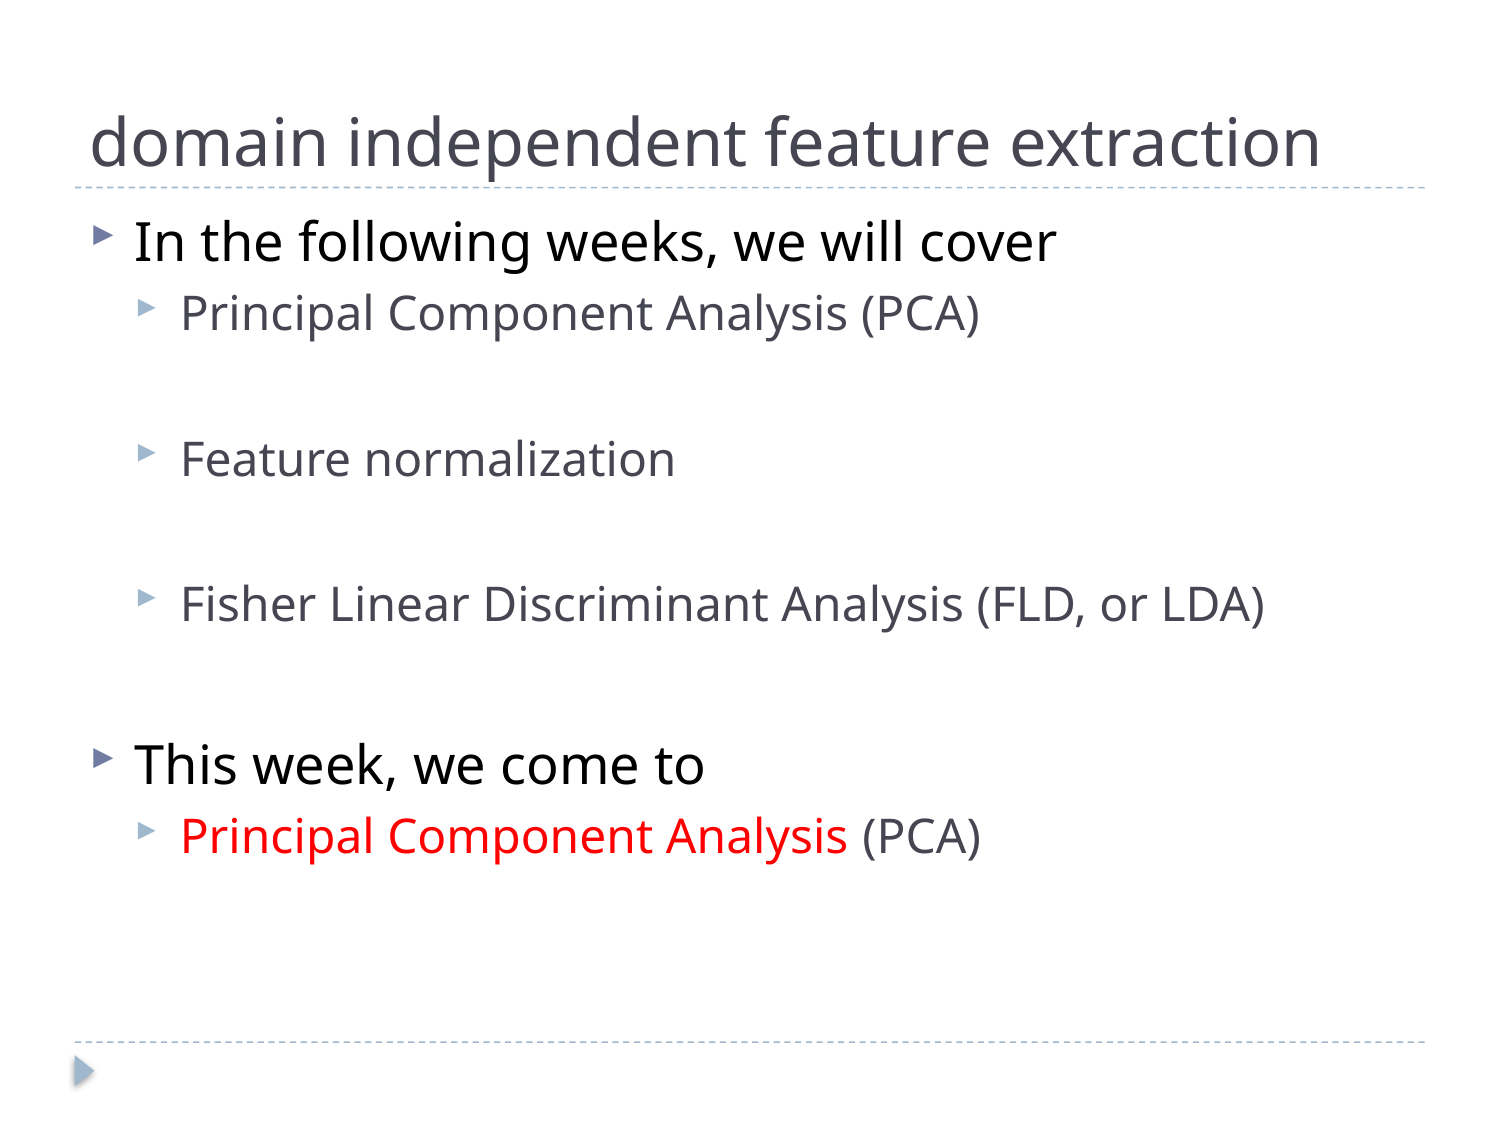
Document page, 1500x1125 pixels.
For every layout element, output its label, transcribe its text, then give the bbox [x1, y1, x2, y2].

title domain independent feature extraction [75, 24, 1425, 188]
list In the following weeks, we will cover Principal Component Analysis (PCA) Feature normalization Fisher Linear Discriminant Analysis (FLD, or LDA) This week, we come to Principal Component Analysis (PCA) [75, 200, 1425, 1010]
